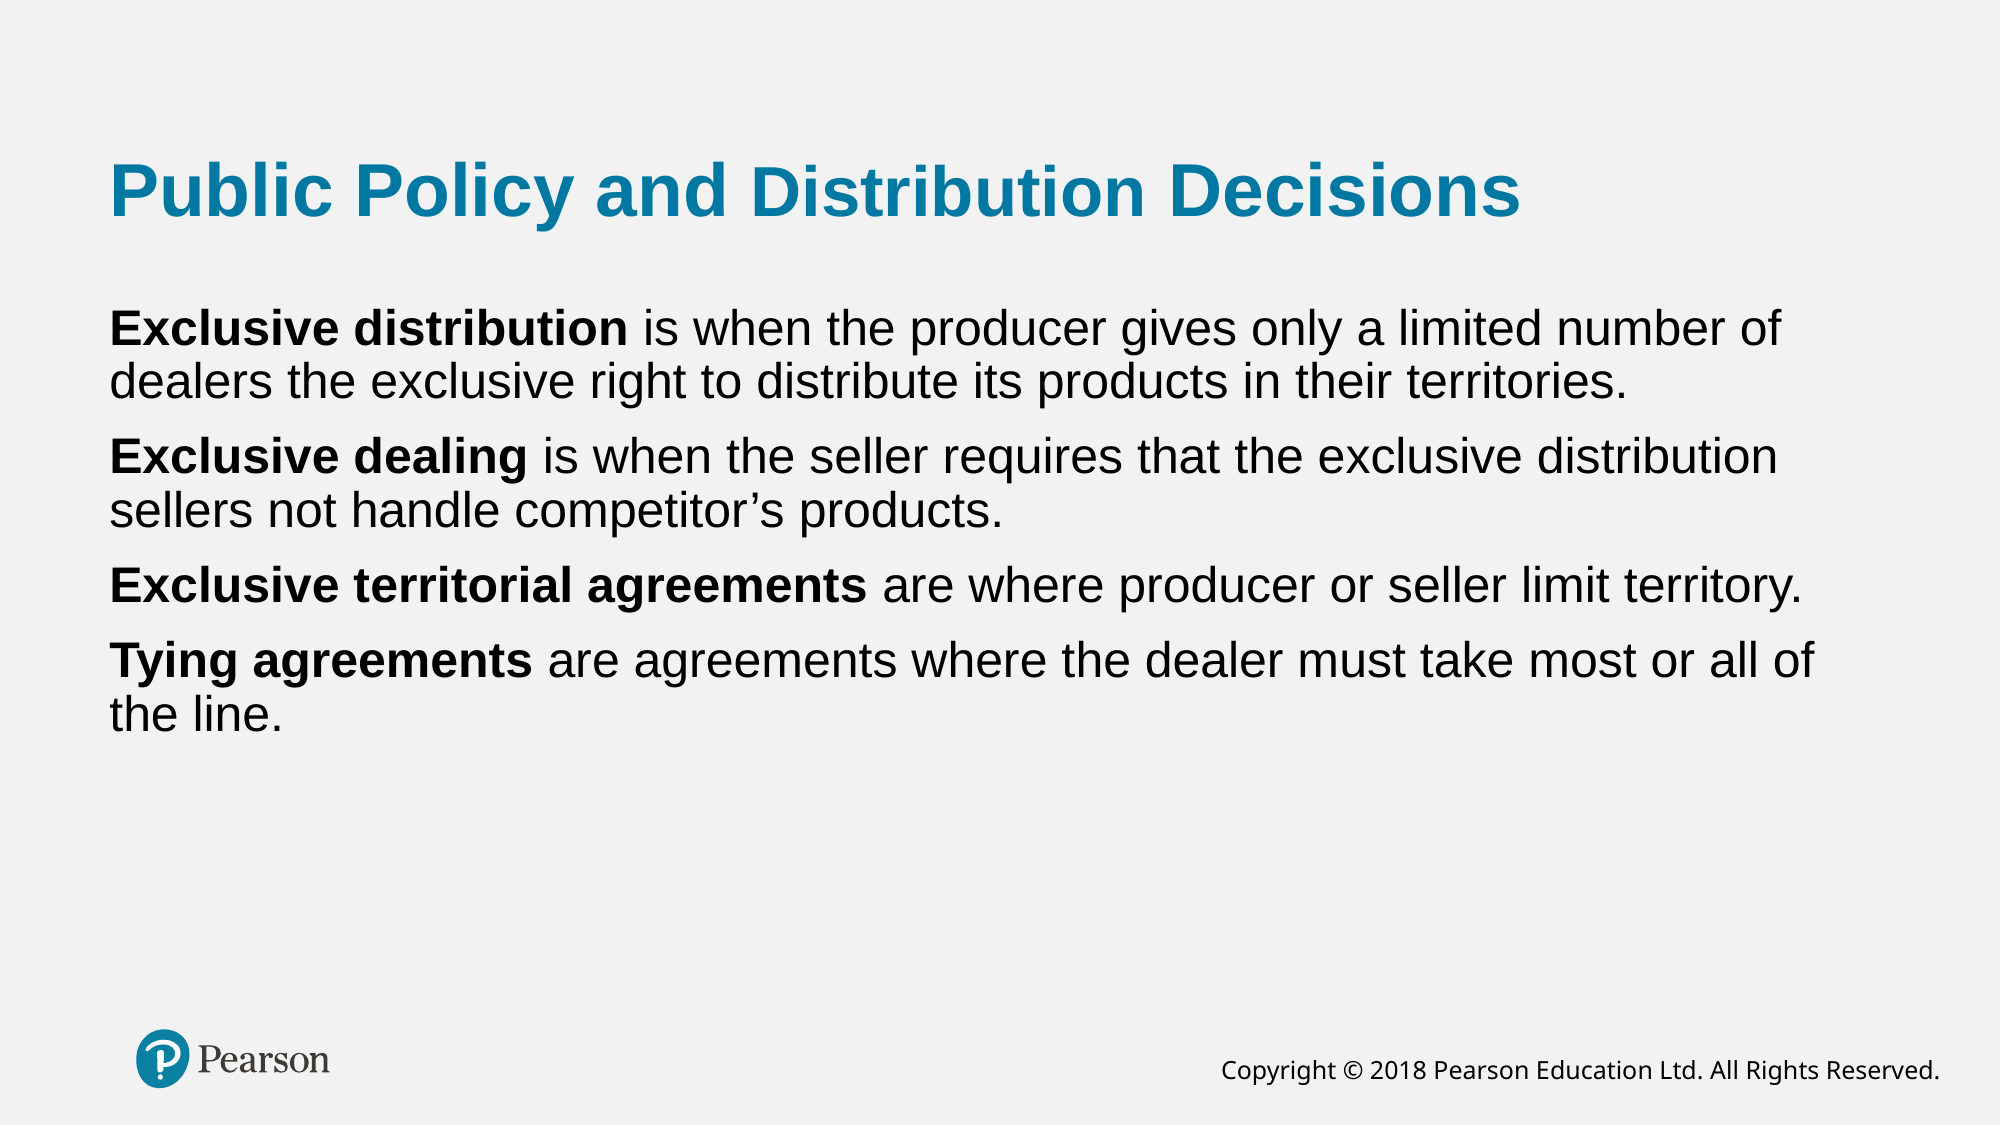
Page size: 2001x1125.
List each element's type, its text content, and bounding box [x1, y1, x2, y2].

list Exclusive distribution is when the producer gives only a limited number of dealers the exclusive right to distribute its products in their territories. Exclusive dealing is when the seller requires that the exclusive distribution sellers not handle competitor’s products. Exclusive territorial agreements are where producer or seller limit territory. Tying agreements are agreements where the dealer must take most or all of the line. [94, 294, 1906, 784]
title Public Policy and Distribution Decisions [94, 138, 1881, 247]
